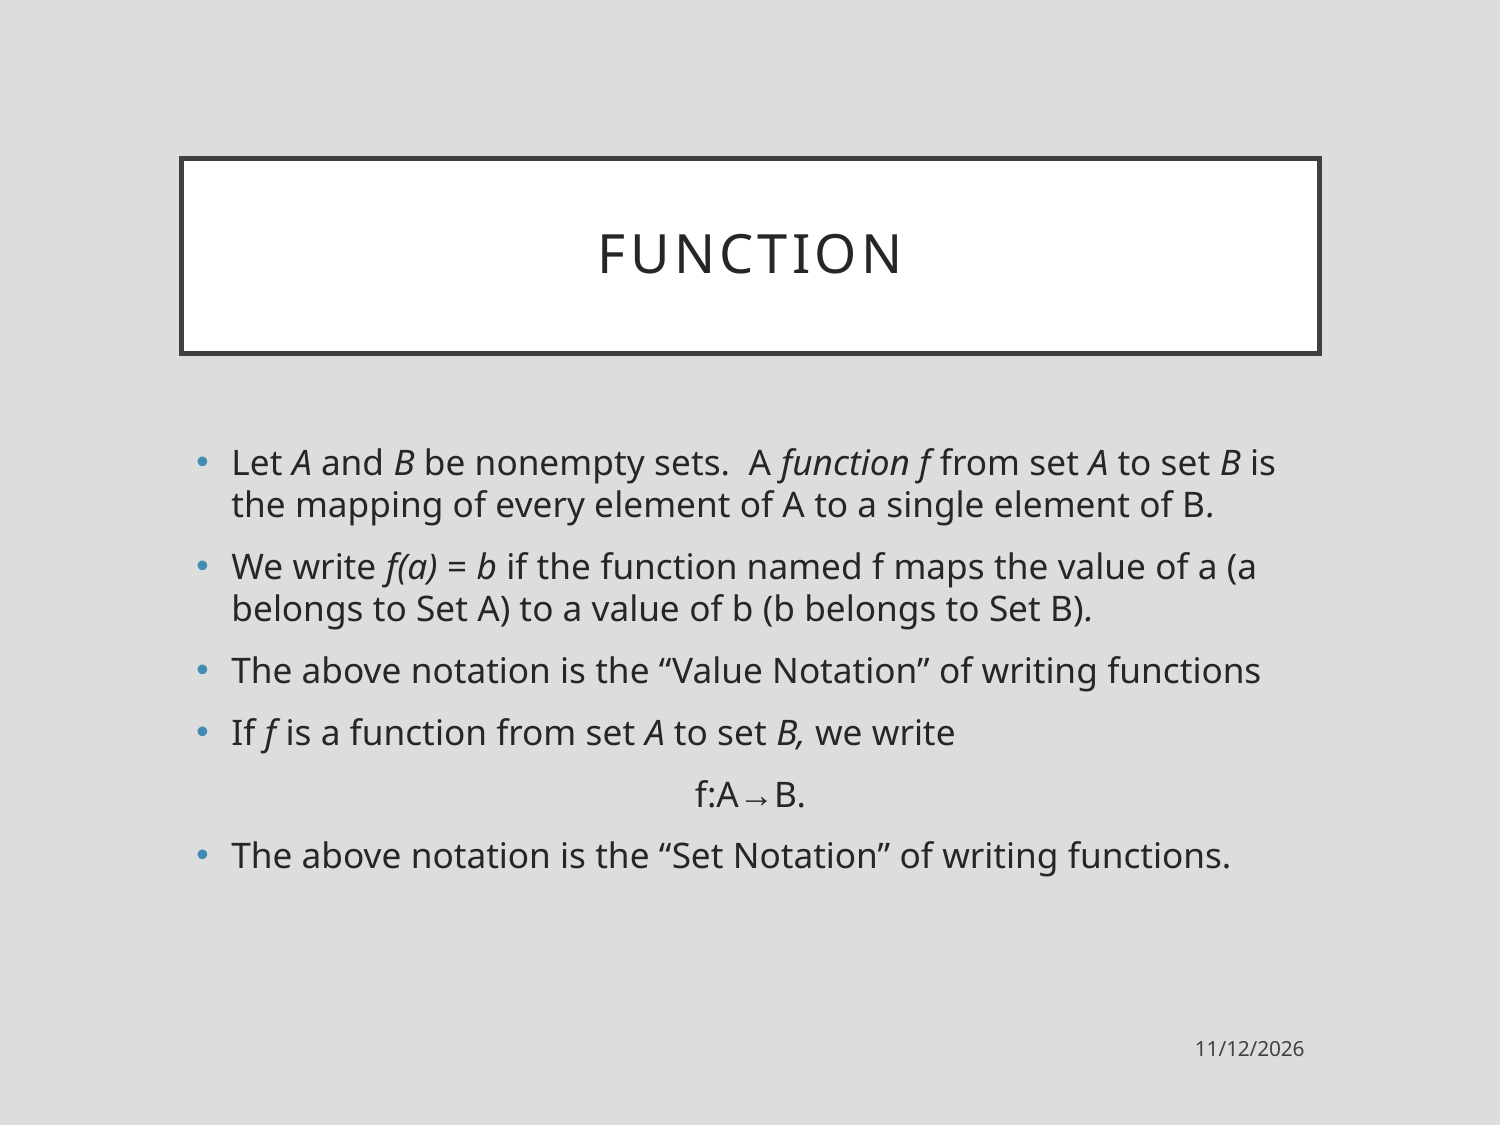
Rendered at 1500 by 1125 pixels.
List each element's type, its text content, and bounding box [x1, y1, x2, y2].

title Function [179, 156, 1322, 356]
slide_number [980, 1023, 1320, 1077]
list Let A and B be nonempty sets. A function f from set A to set B is the mapping of every element of A to a single element of B. We write f(a) = b if the function named f maps the value of a (a belongs to Set A) to a value of b (b belongs to Set B). The above notation is the “Value Notation” of writing functions If f is a function from set A to set B, we write f:A→B. The above notation is the “Set Notation” of writing functions. [181, 432, 1320, 942]
